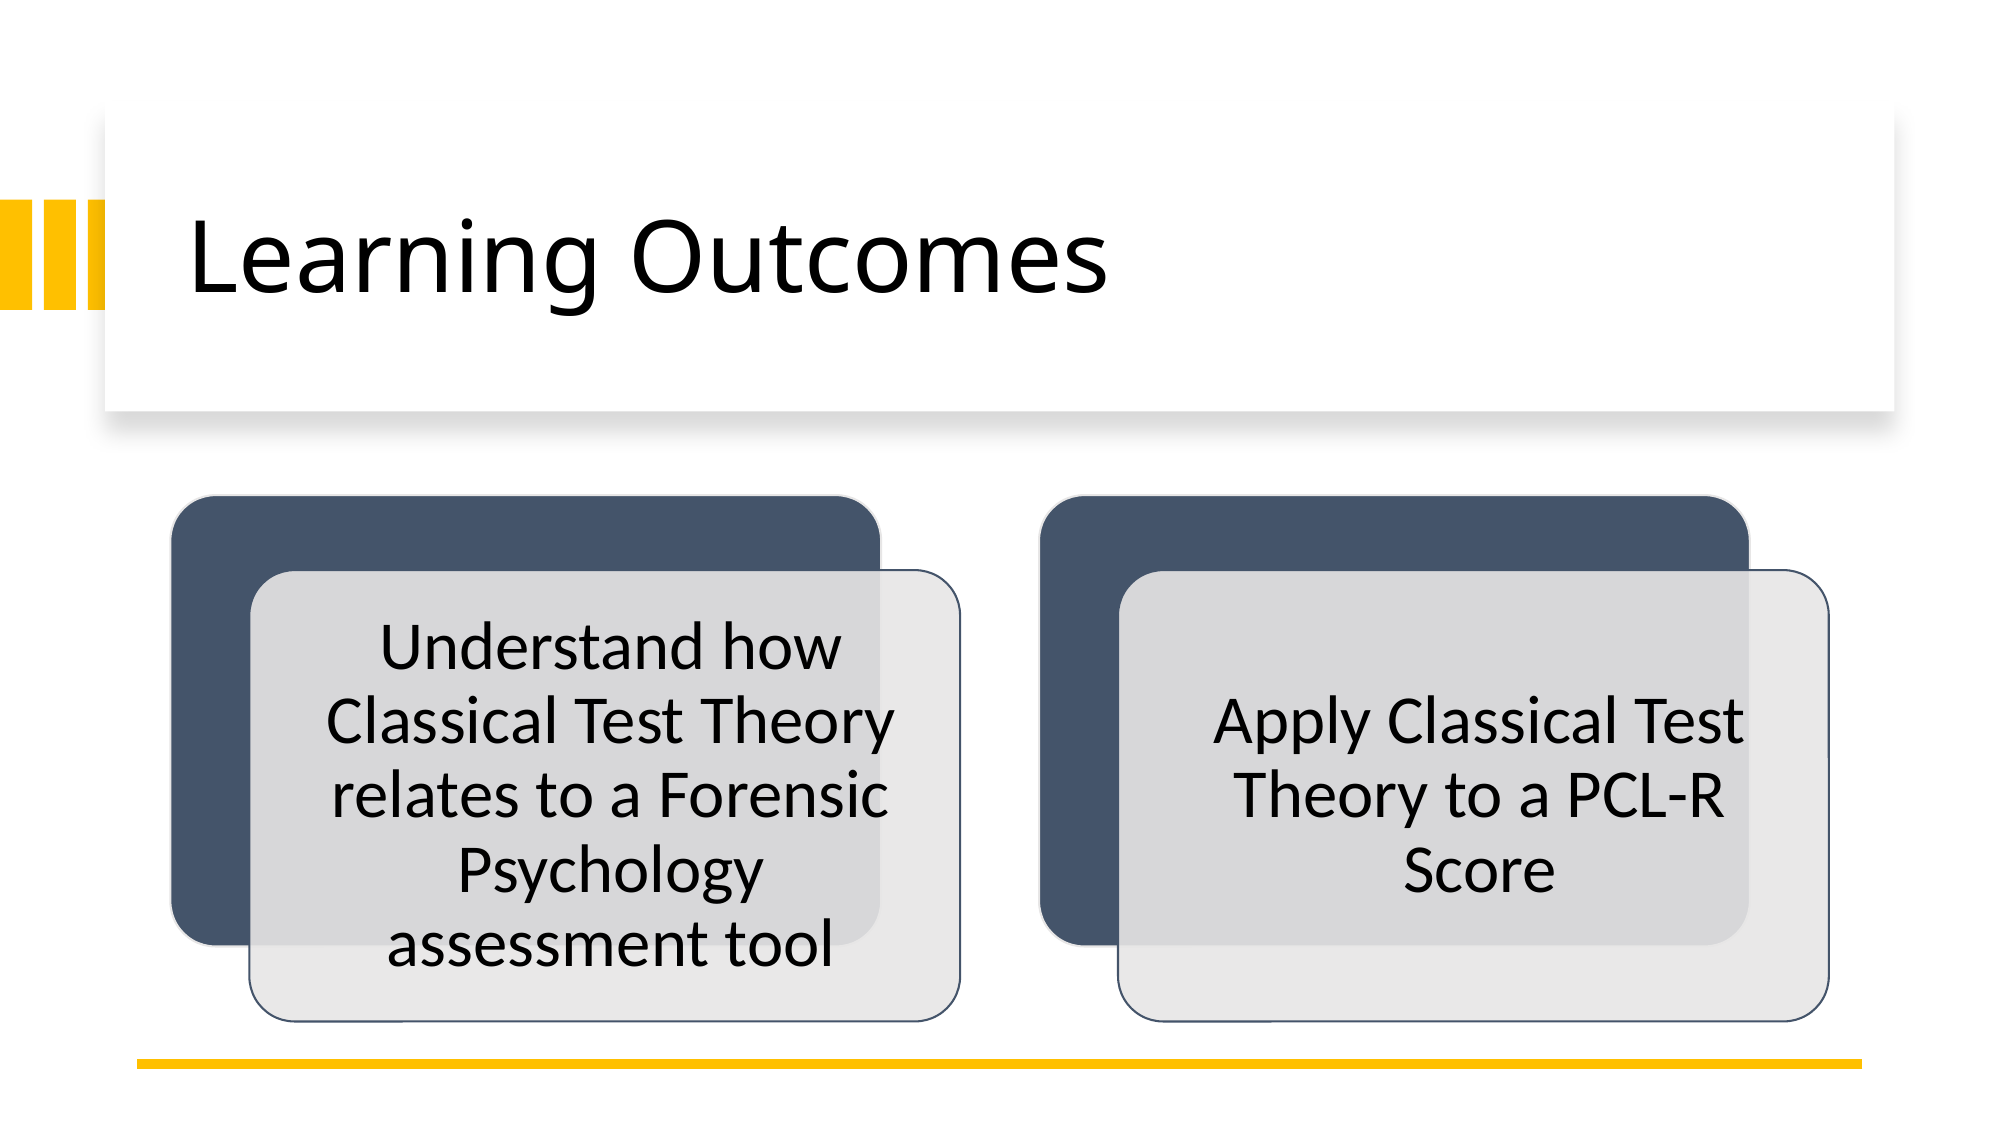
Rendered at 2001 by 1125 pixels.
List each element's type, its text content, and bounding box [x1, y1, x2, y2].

title Learning Outcomes [171, 132, 1840, 388]
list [148, 494, 1851, 1022]
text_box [0, 199, 120, 311]
text_box [0, 0, 2000, 1125]
text_box [104, 100, 1895, 412]
